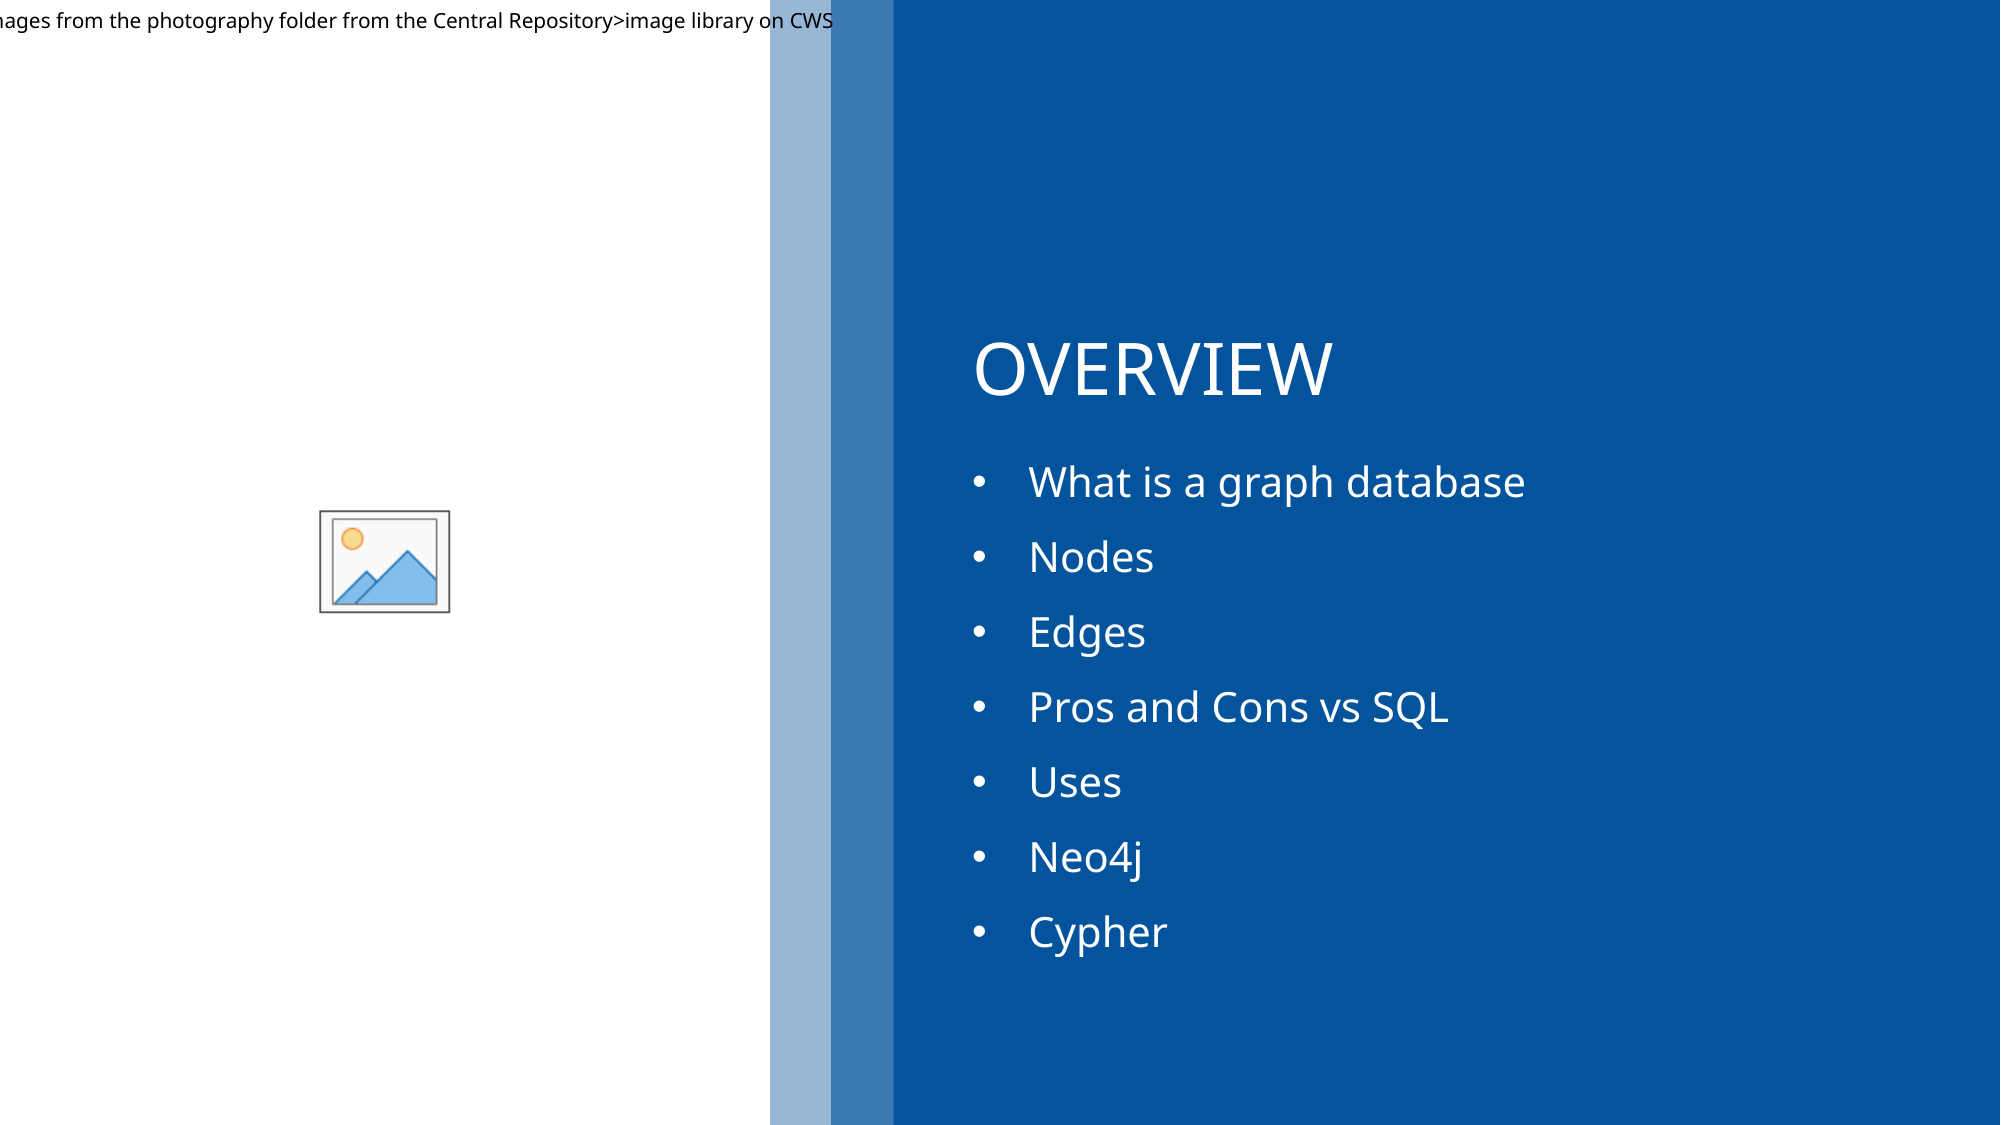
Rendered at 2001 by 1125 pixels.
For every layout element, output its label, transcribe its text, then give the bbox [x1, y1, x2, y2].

picture [0, 0, 772, 1125]
list What is a graph database Nodes Edges Pros and Cons vs SQL Uses Neo4j Cypher [957, 448, 1936, 1063]
title Overview [957, 315, 1937, 418]
